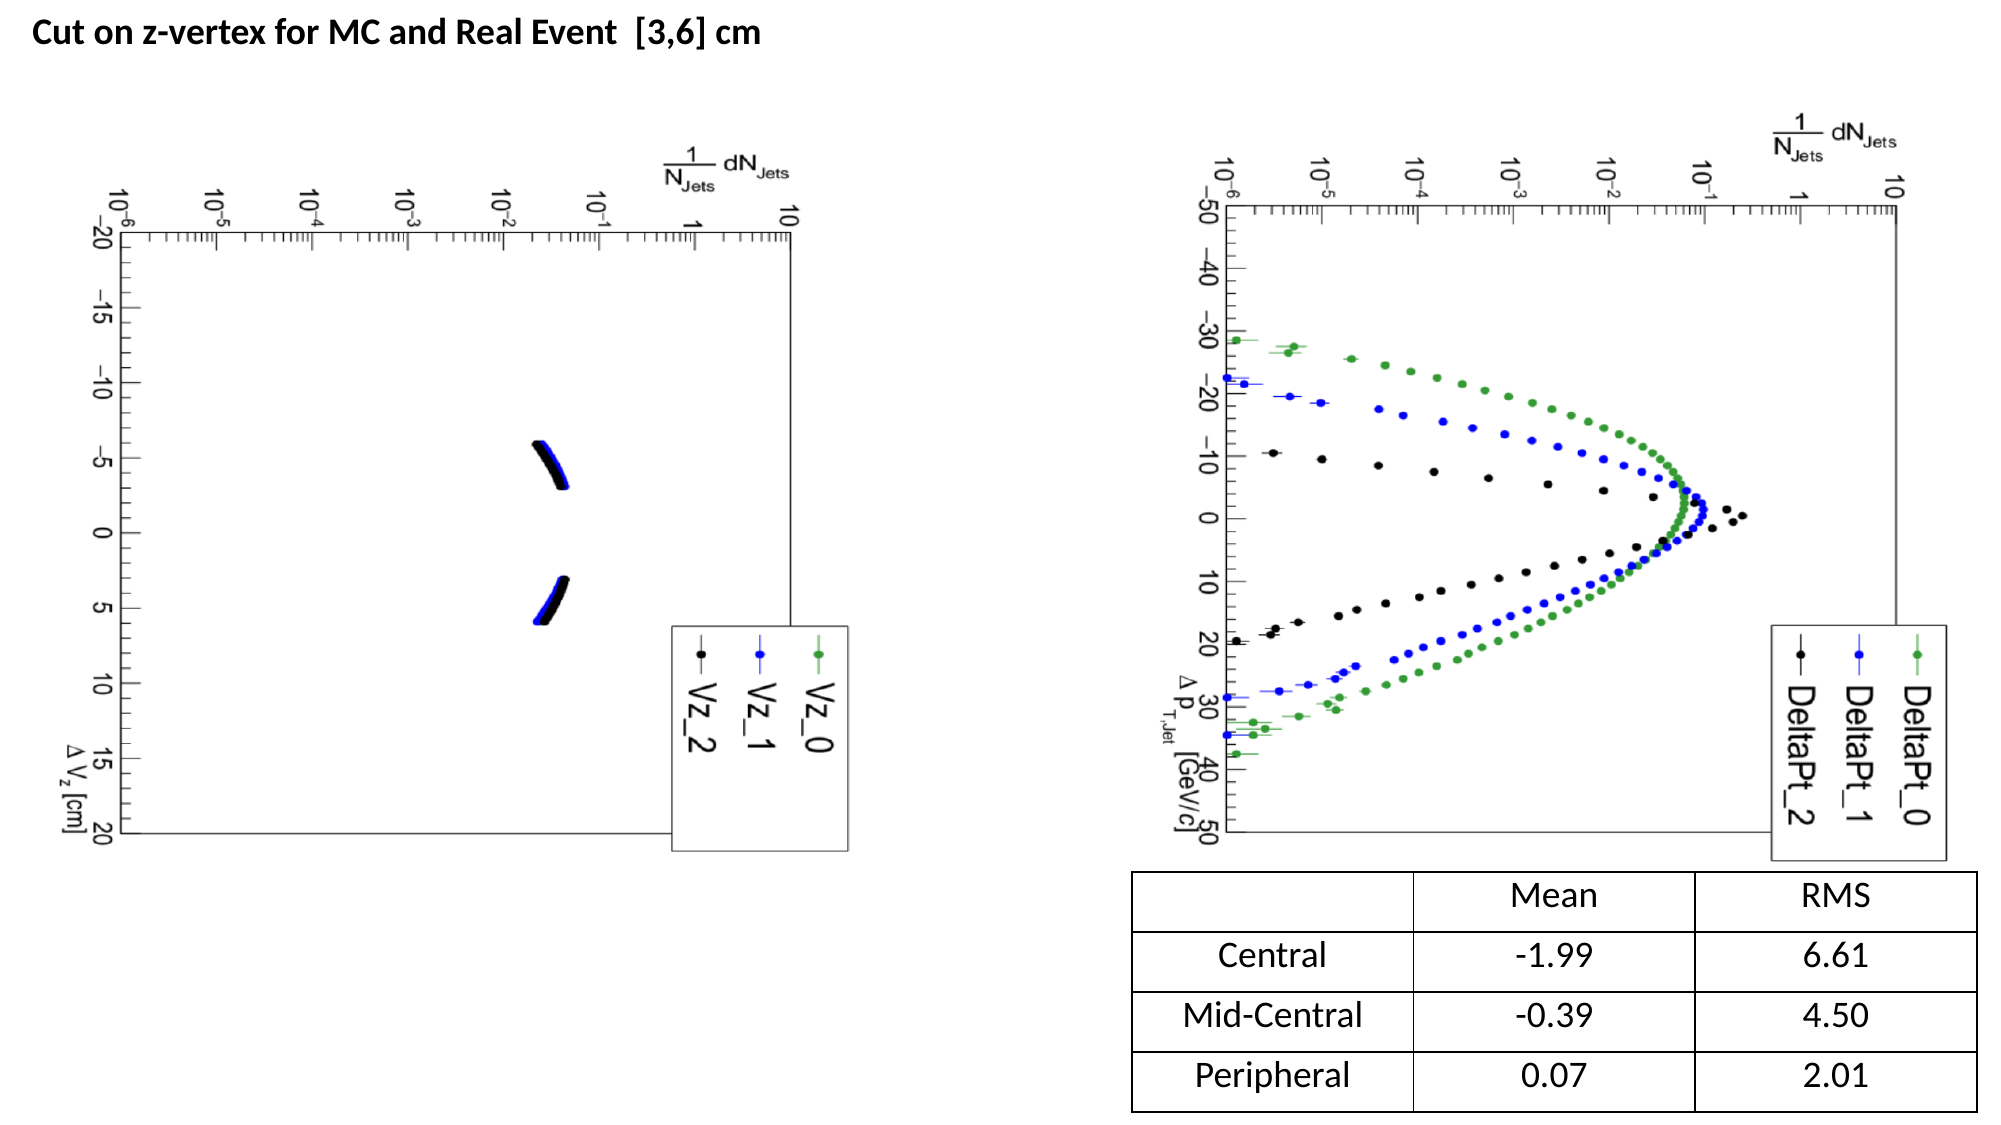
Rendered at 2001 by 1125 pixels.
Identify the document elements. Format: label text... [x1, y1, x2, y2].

table_cell 0.07 [1414, 1053, 1694, 1111]
table_header Mean [1414, 899, 1694, 931]
table_cell -0.39 [1414, 993, 1694, 1051]
table_cell Mid-Central [1133, 993, 1413, 1051]
picture [1158, 64, 1939, 899]
table_cell -1.99 [1414, 933, 1694, 991]
table_header [1133, 873, 1413, 931]
table_cell Central [1133, 933, 1413, 991]
table_cell Peripheral [1133, 1053, 1413, 1111]
table_cell 4.50 [1696, 993, 1976, 1051]
table_cell 2.01 [1696, 1053, 1976, 1111]
picture [78, 65, 827, 901]
table_cell 6.61 [1696, 933, 1976, 991]
table_header RMS [1696, 873, 1976, 931]
